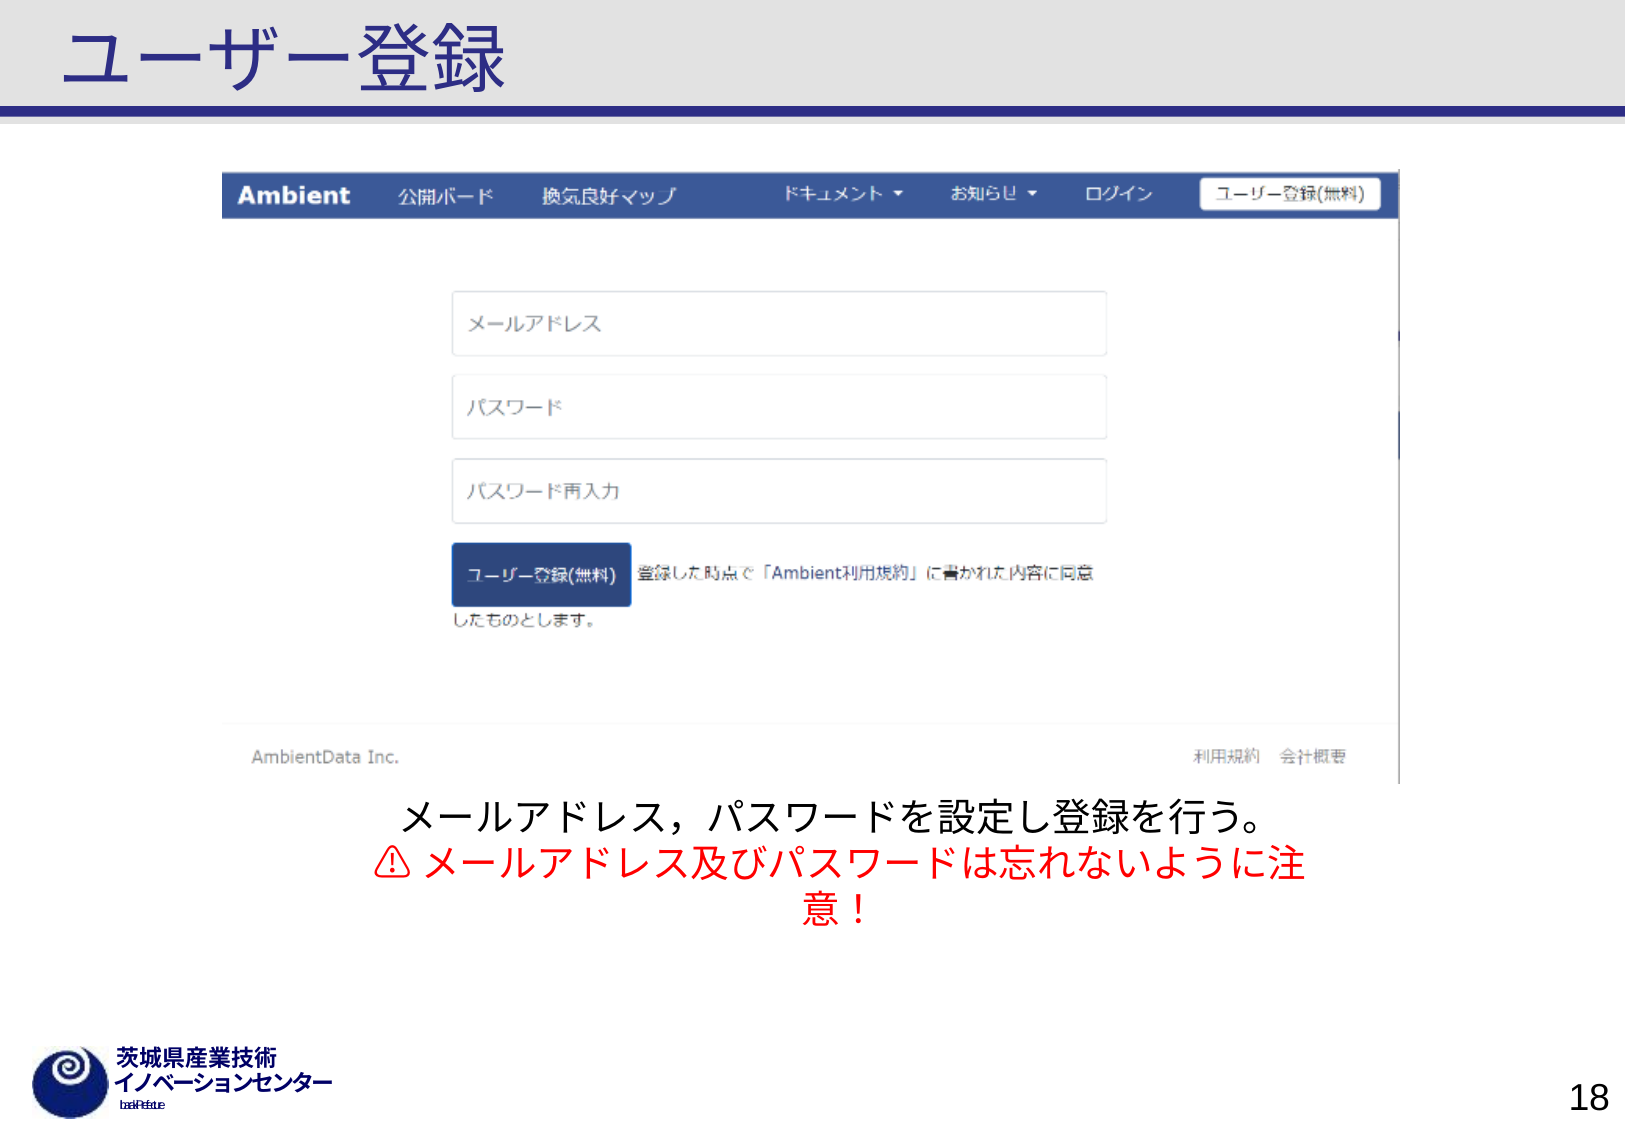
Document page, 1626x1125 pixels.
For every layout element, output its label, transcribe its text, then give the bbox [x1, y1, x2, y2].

picture [222, 169, 1403, 785]
slide_number 18 [1435, 1065, 1625, 1125]
picture [32, 1046, 109, 1119]
title ユーザー登録 [43, 0, 1338, 113]
text_box メールアドレス，パスワードを設定し登録を行う。 ⚠メールアドレス及びパスワードは忘れないように注意！ [343, 792, 1336, 939]
